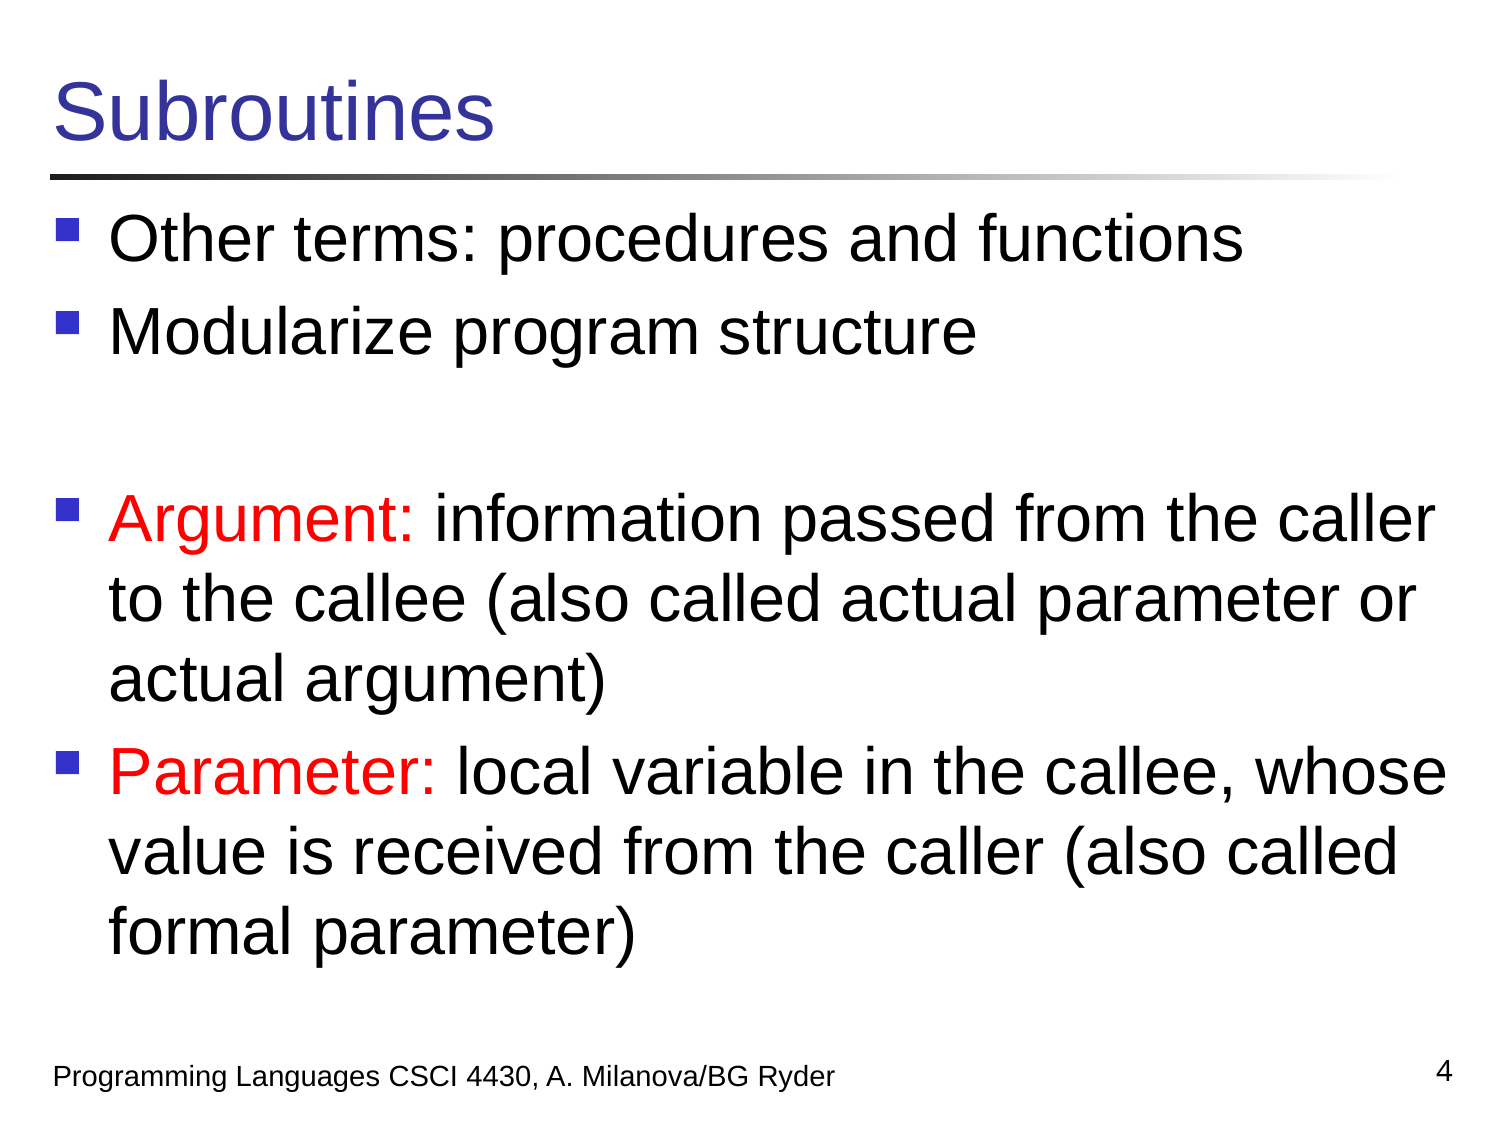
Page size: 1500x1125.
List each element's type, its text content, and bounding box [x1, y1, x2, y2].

slide_number 4 [1155, 1038, 1468, 1100]
title Subroutines [37, 0, 1466, 165]
footer Programming Languages CSCI 4430, A. Milanova/BG Ryder [37, 1038, 950, 1100]
list Other terms: procedures and functions Modularize program structure Argument: information passed from the caller to the callee (also called actual parameter or actual argument) Parameter: local variable in the callee, whose value is received from the caller (also called formal parameter) [37, 187, 1475, 1038]
